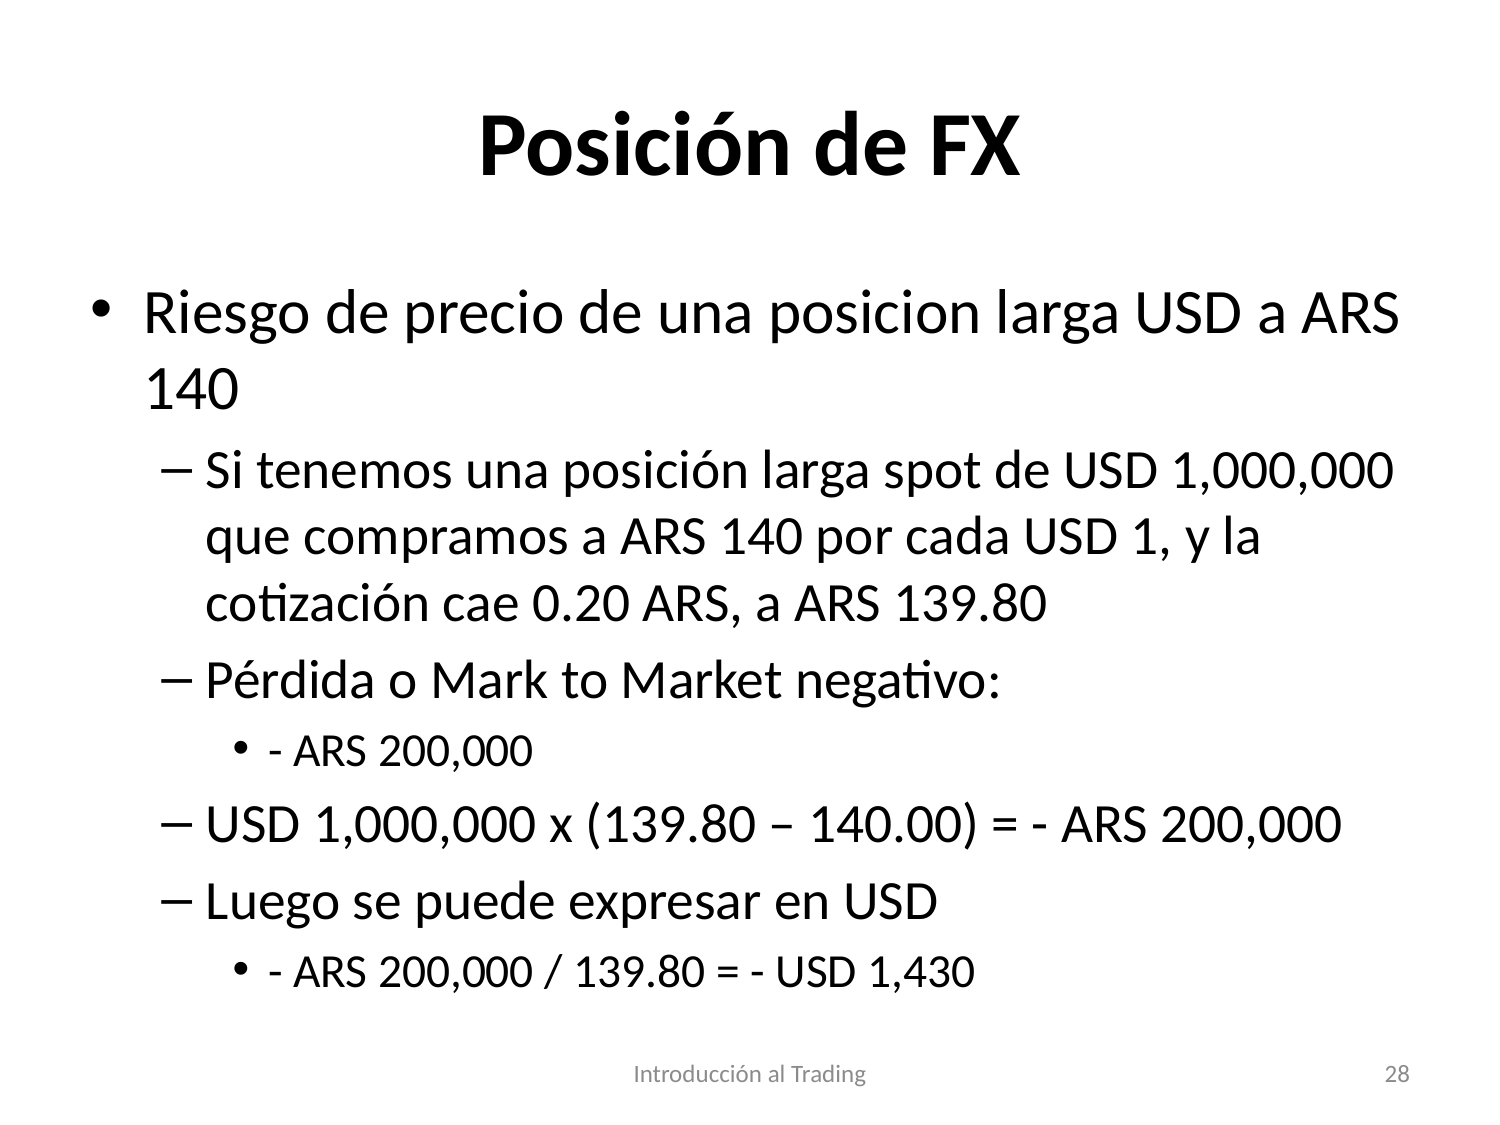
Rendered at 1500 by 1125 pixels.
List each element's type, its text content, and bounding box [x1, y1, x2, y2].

title Posición de FX [75, 45, 1425, 233]
list Riesgo de precio de una posicion larga USD a ARS 140 Si tenemos una posición larga spot de USD 1,000,000 que compramos a ARS 140 por cada USD 1, y la cotización cae 0.20 ARS, a ARS 139.80 Pérdida o Mark to Market negativo: - ARS 200,000 USD 1,000,000 x (139.80 – 140.00) = - ARS 200,000 Luego se puede expresar en USD - ARS 200,000 / 139.80 = - USD 1,430 [75, 262, 1443, 1005]
footer Introducción al Trading [512, 1042, 988, 1103]
slide_number 28 [1074, 1042, 1425, 1103]
